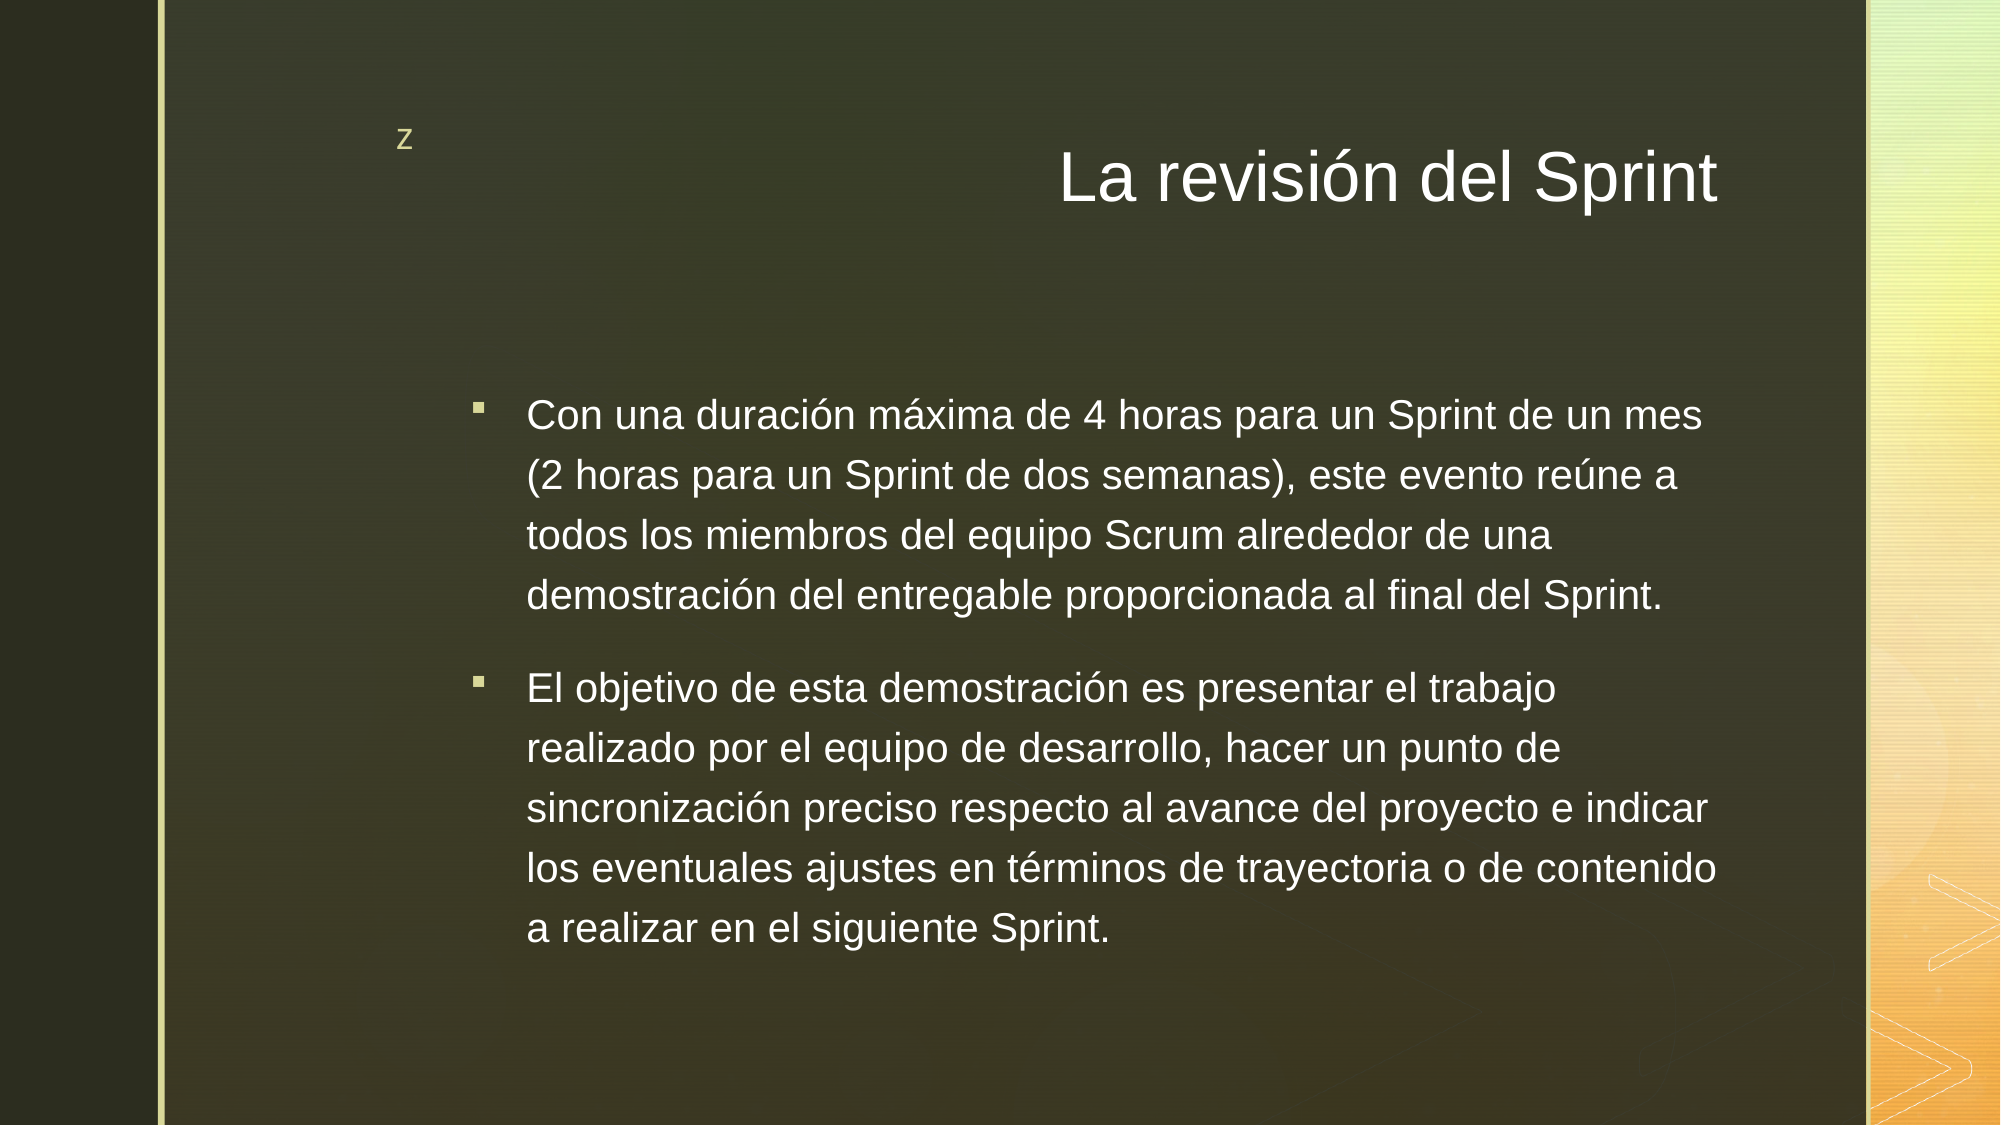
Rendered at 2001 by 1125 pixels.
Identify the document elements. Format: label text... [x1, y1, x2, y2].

picture [1871, 0, 2001, 1125]
title La revisión del Sprint [428, 132, 1734, 310]
list Con una duración máxima de 4 horas para un Sprint de un mes (2 horas para un Sprint de dos semanas), este evento reúne a todos los miembros del equipo Scrum alrededor de una demostración del entregable proporcionada al final del Sprint. El objetivo de esta demostración es presentar el trabajo realizado por el equipo de desarrollo, hacer un punto de sincronización preciso respecto al avance del proyecto e indicar los eventuales ajustes en términos de trayectoria o de contenido a realizar en el siguiente Sprint. [454, 336, 1734, 993]
